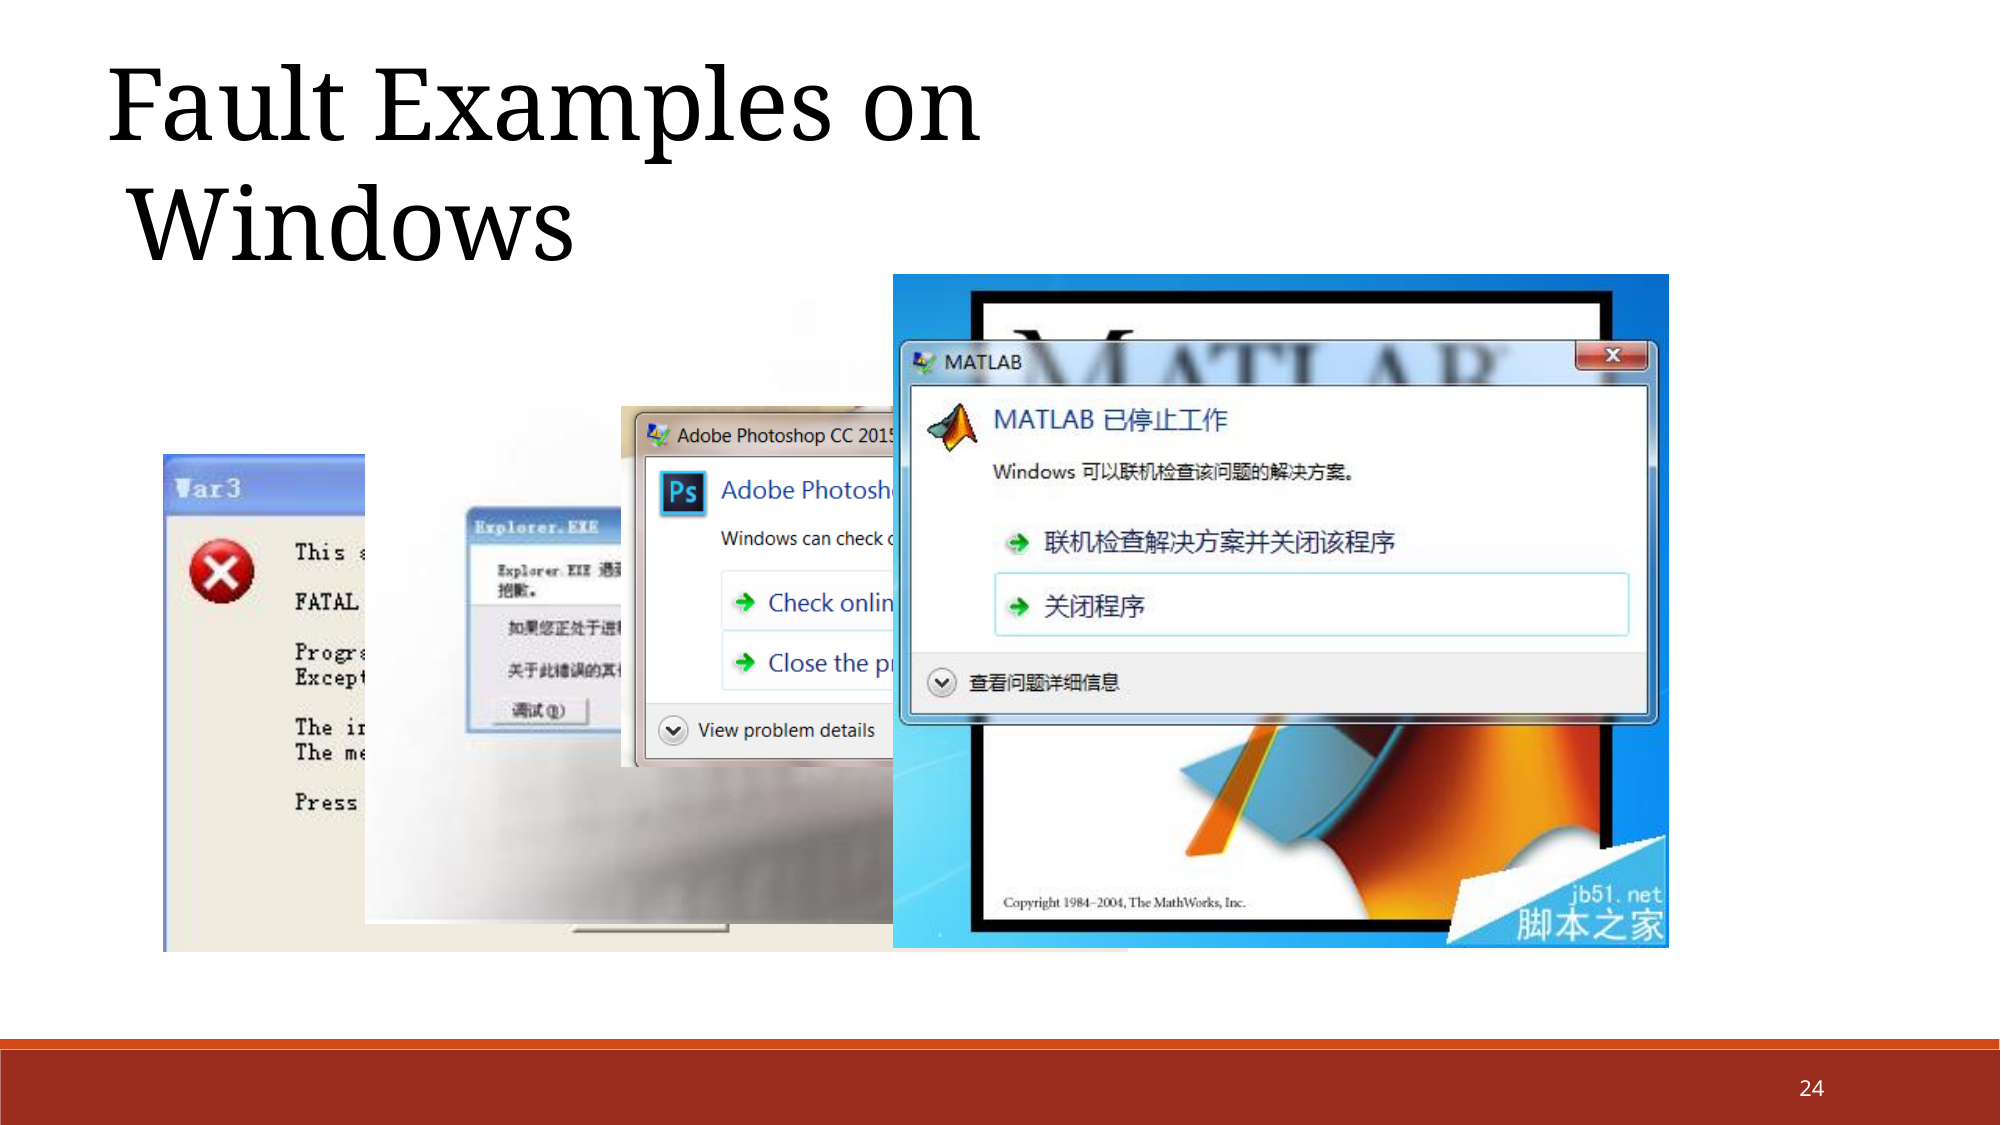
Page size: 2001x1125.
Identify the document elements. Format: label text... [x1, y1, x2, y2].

picture [162, 273, 1670, 953]
slide_number 24 [1624, 1059, 1840, 1120]
text_box Fault Examples on Windows [91, 113, 1398, 208]
